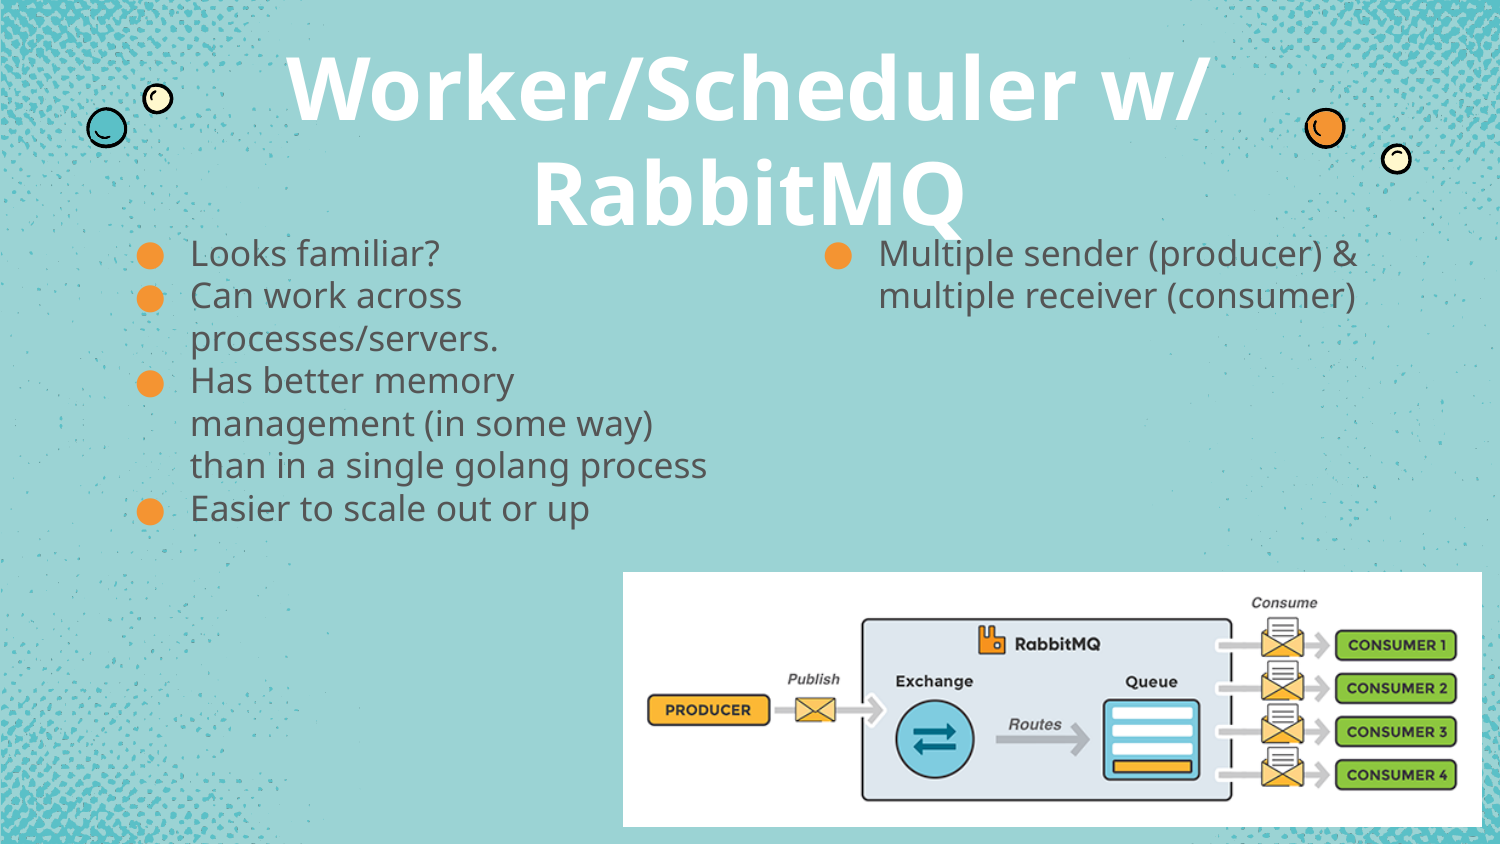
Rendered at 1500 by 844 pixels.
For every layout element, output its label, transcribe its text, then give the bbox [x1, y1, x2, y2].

text_box Multiple sender (producer) & multiple receiver (consumer) [788, 215, 1421, 494]
picture [1, 0, 1500, 844]
text_box Worker/Scheduler w/ RabbitMQ [100, 91, 1399, 185]
text_box Looks familiar? Can work across processes/servers. Has better memory management (in some way) than in a single golang process Easier to scale out or up [100, 215, 733, 780]
